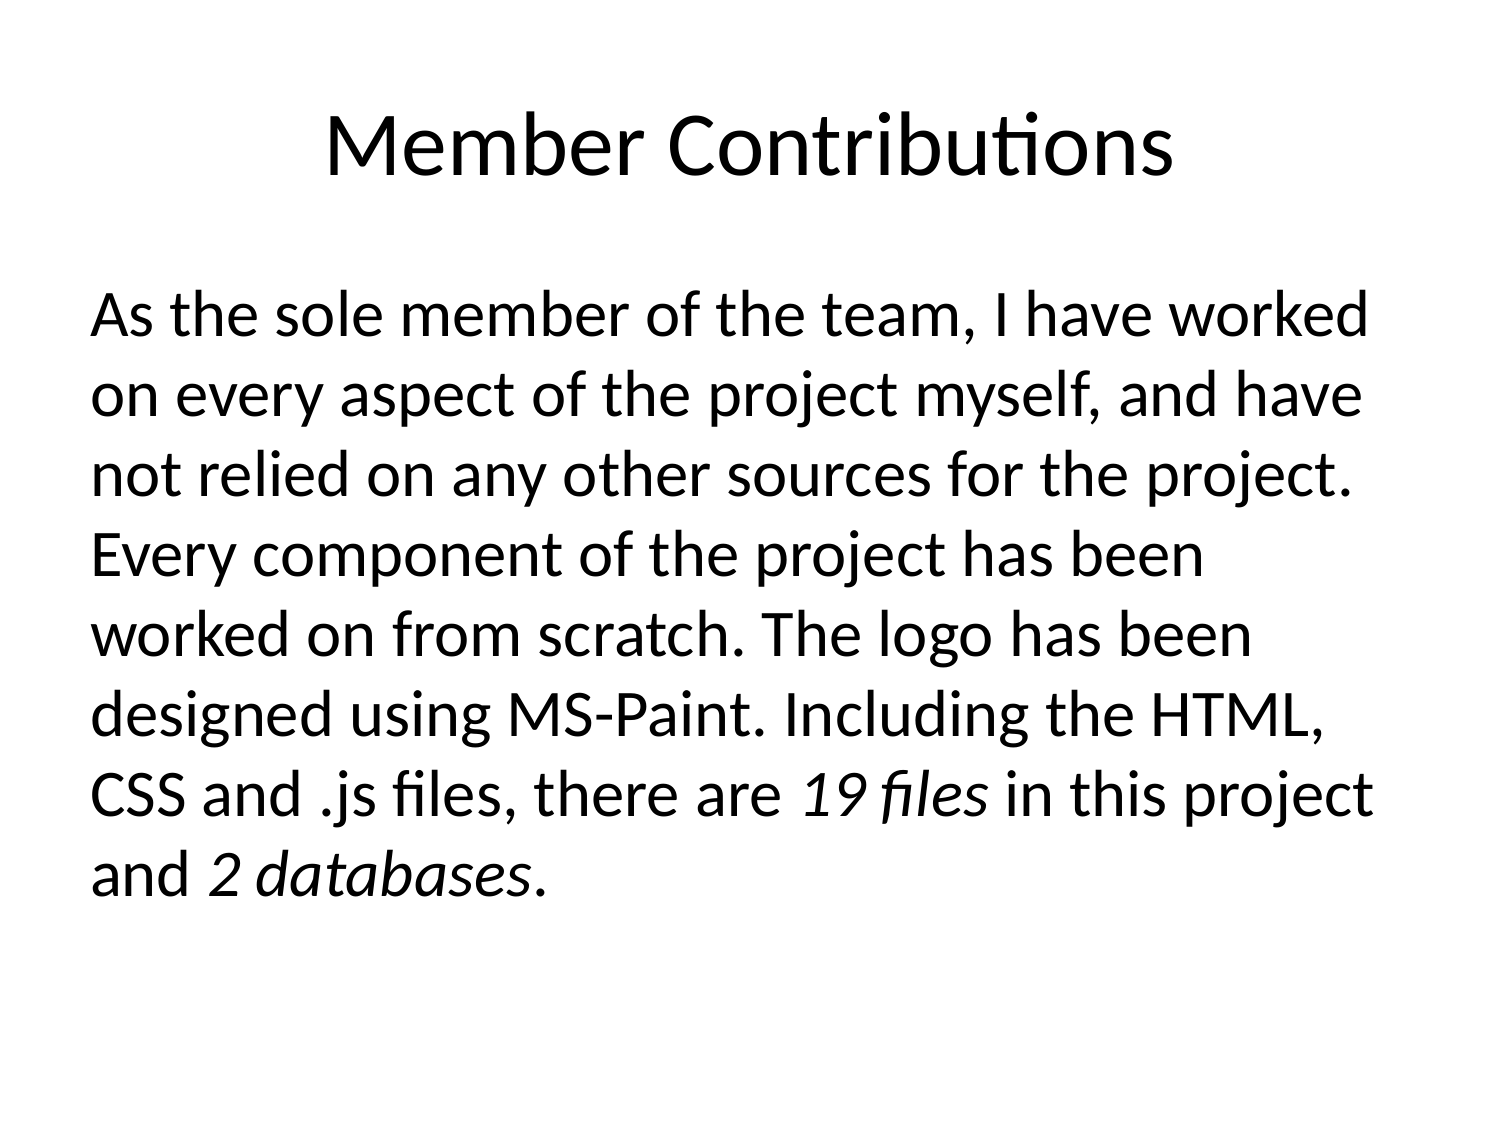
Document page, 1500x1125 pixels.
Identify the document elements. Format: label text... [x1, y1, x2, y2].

title Member Contributions [75, 45, 1425, 233]
list As the sole member of the team, I have worked on every aspect of the project myself, and have not relied on any other sources for the project. Every component of the project has been worked on from scratch. The logo has been designed using MS-Paint. Including the HTML, CSS and .js files, there are 19 files in this project and 2 databases. [75, 262, 1425, 1005]
